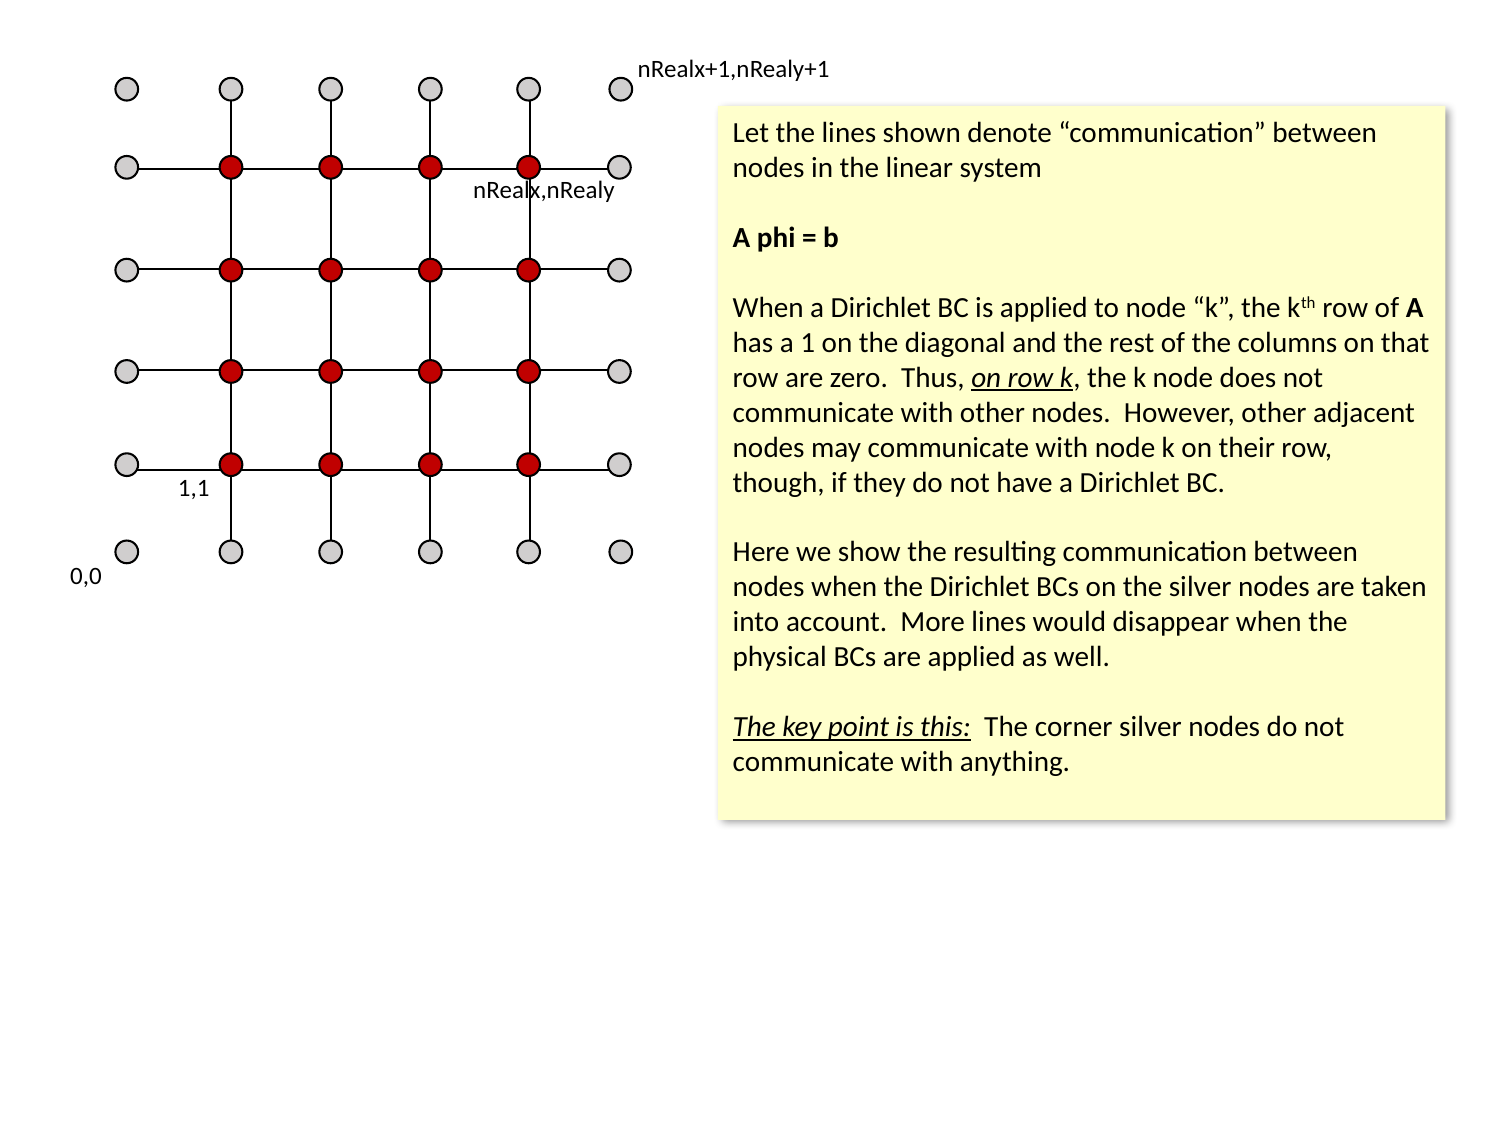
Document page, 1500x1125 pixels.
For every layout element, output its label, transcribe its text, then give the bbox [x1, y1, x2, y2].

text_box nRealx+1,nRealy+1 [622, 45, 845, 91]
text_box 0,0 [55, 552, 117, 597]
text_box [115, 77, 633, 564]
text_box Let the lines shown denote “communication” between nodes in the linear system A phi = b When a Dirichlet BC is applied to node “k”, the kth row of A has a 1 on the diagonal and the rest of the columns on that row are zero. Thus, on row k, the k node does not communicate with other nodes. However, other adjacent nodes may communicate with node k on their row, though, if they do not have a Dirichlet BC. Here we show the resulting communication between nodes when the Dirichlet BCs on the silver nodes are taken into account. More lines would disappear when the physical BCs are applied as well. The key point is this: The corner silver nodes do not communicate with anything. [717, 105, 1446, 820]
